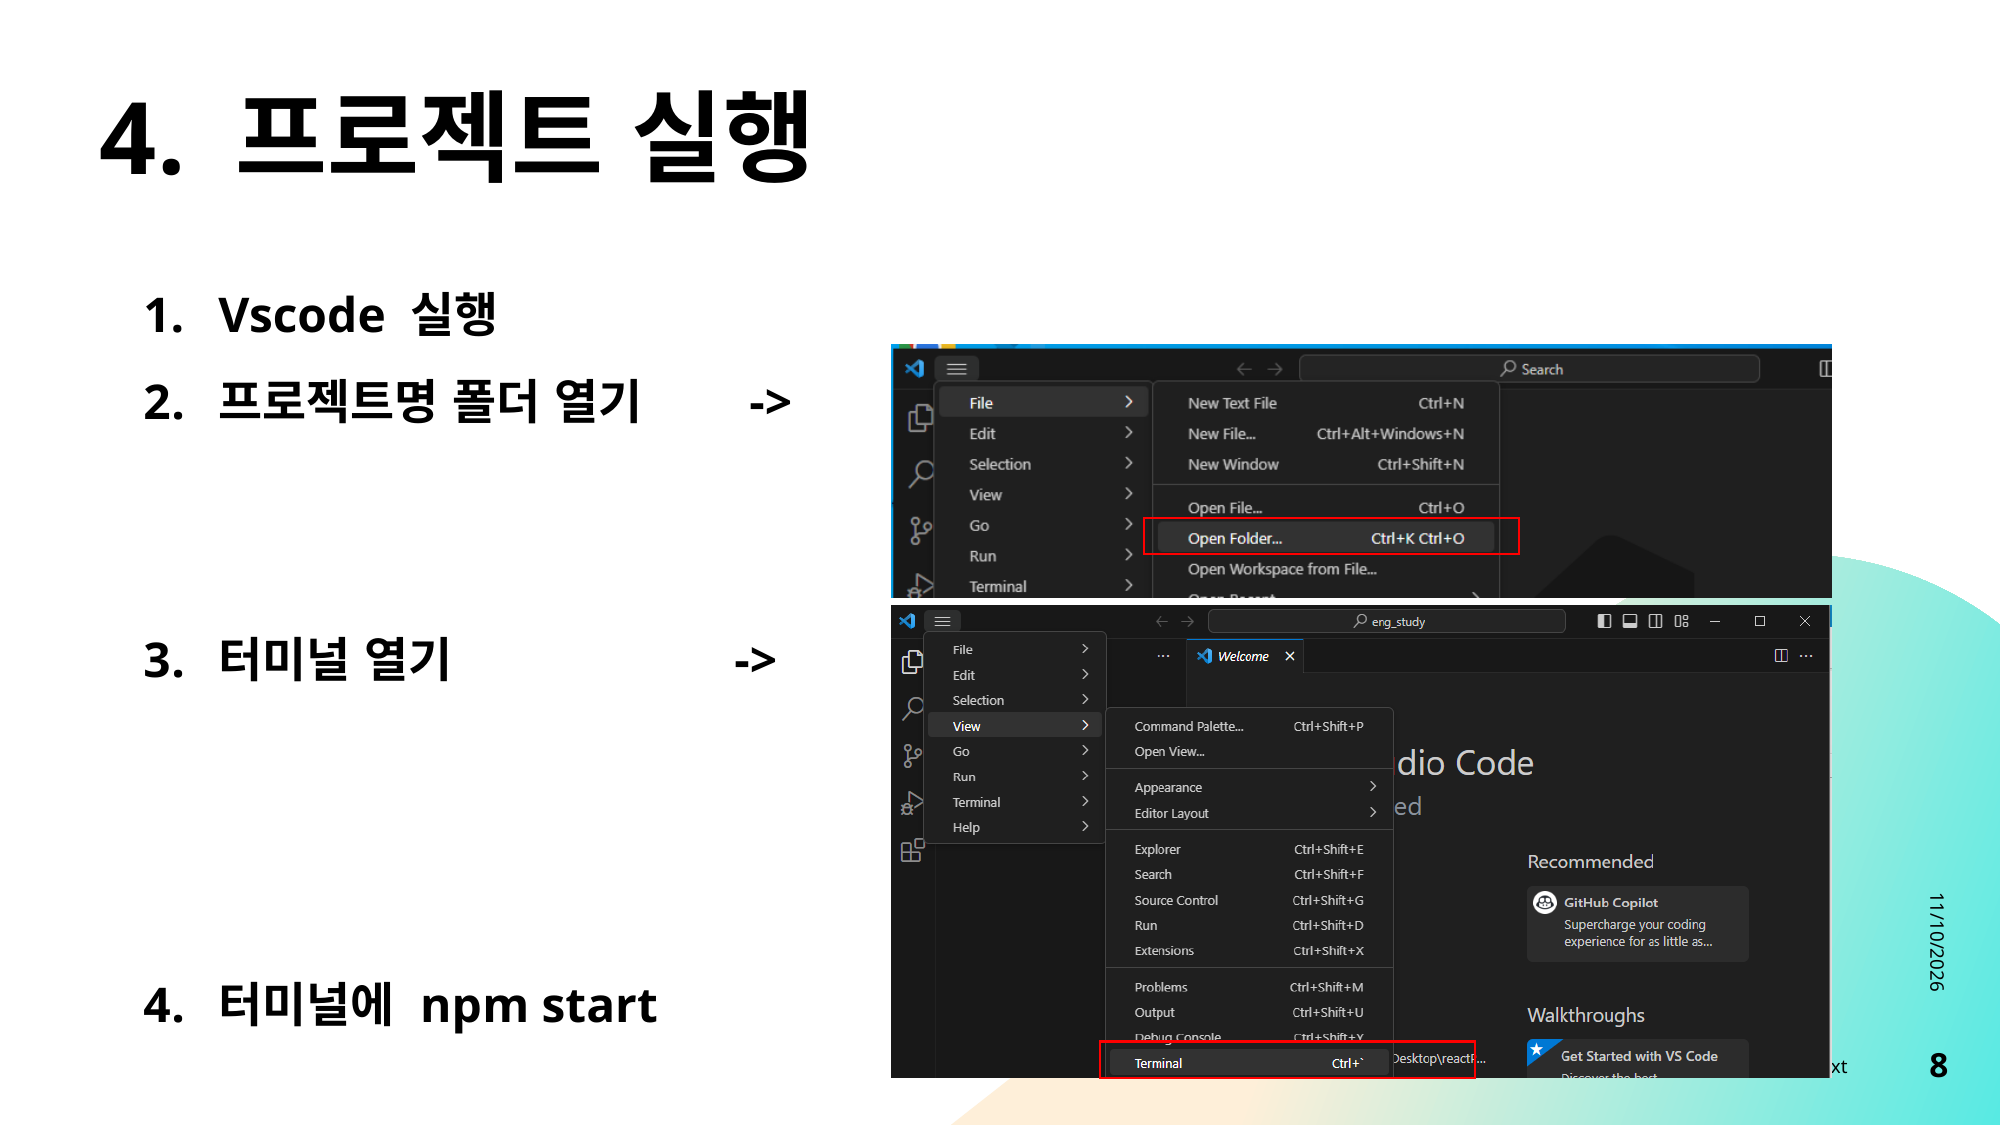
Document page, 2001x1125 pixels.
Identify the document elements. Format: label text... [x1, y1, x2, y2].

slide_number 8 [1862, 1036, 1964, 1097]
title 4. 프로젝트 실행 [85, 56, 1915, 202]
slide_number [1906, 571, 1967, 1008]
footer Sample Footer Text [1494, 1036, 1862, 1097]
picture [894, 344, 1832, 599]
text_box Vscode 실행 프로젝트명 폴더 열기 -> 터미널 열기 -> 터미널에 npm start [128, 248, 1494, 1107]
picture [891, 605, 1832, 1078]
